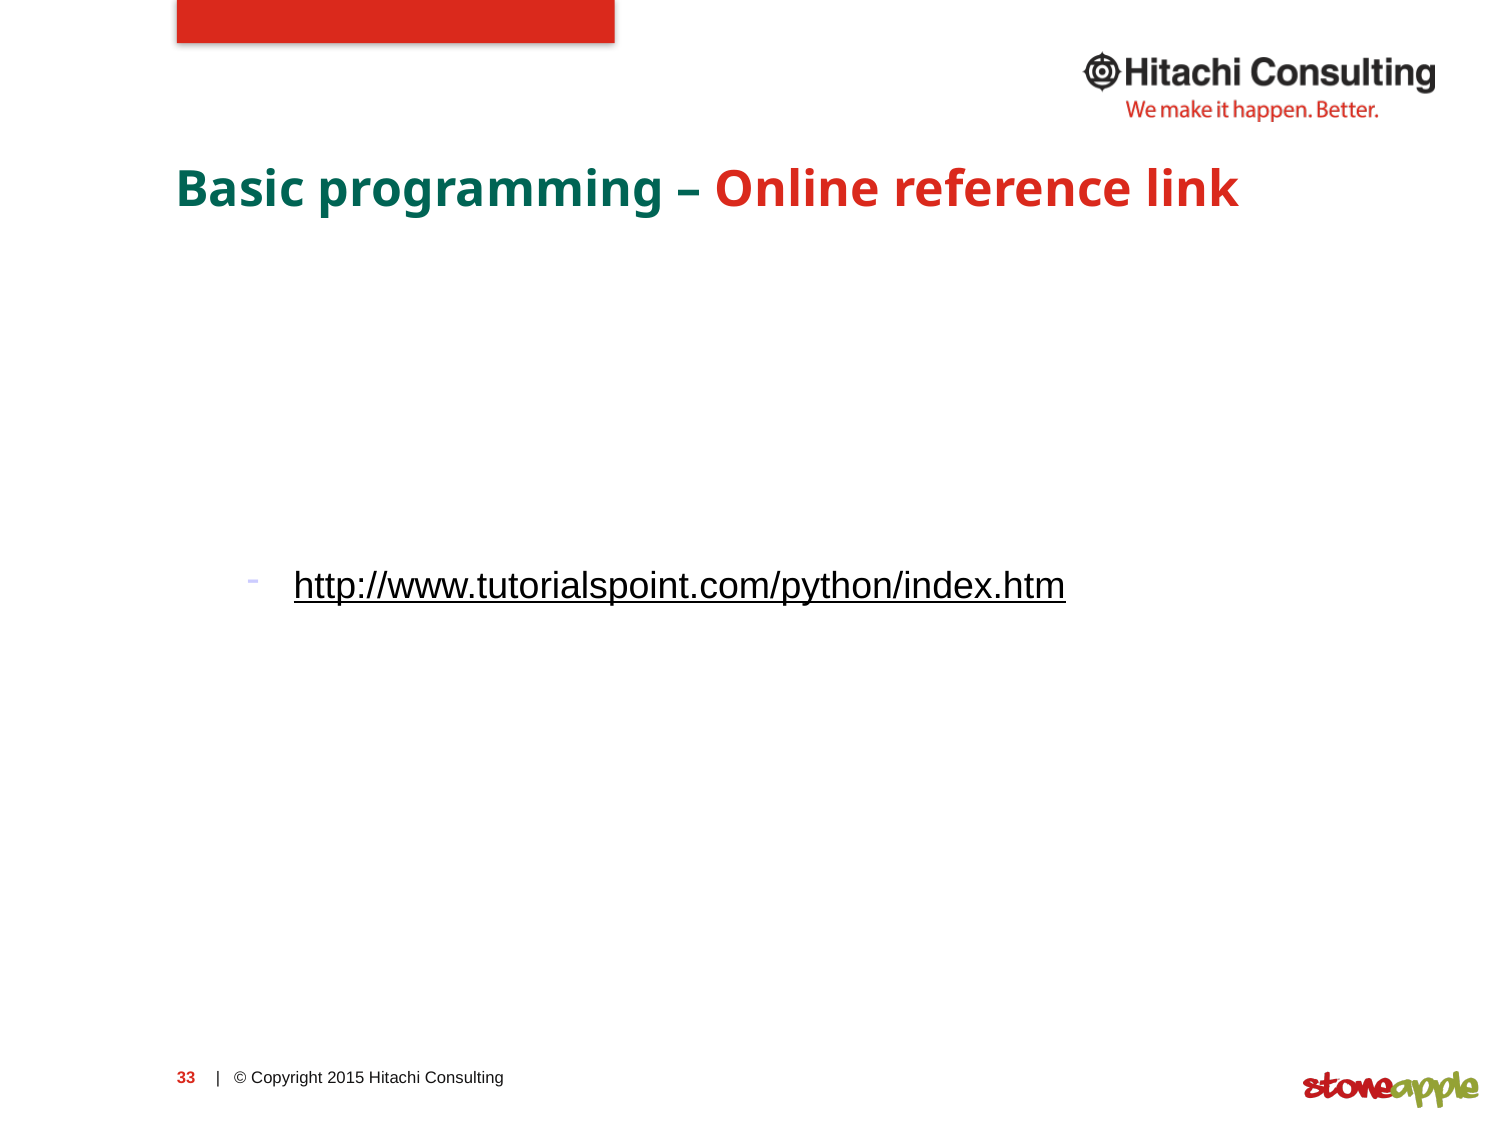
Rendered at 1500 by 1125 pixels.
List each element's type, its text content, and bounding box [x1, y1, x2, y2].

title Basic programming – Online reference link [175, 156, 1425, 261]
picture [1082, 51, 1435, 122]
picture [1303, 1071, 1479, 1108]
text_box http://www.tutorialspoint.com/python/index.htm [157, 553, 1478, 649]
